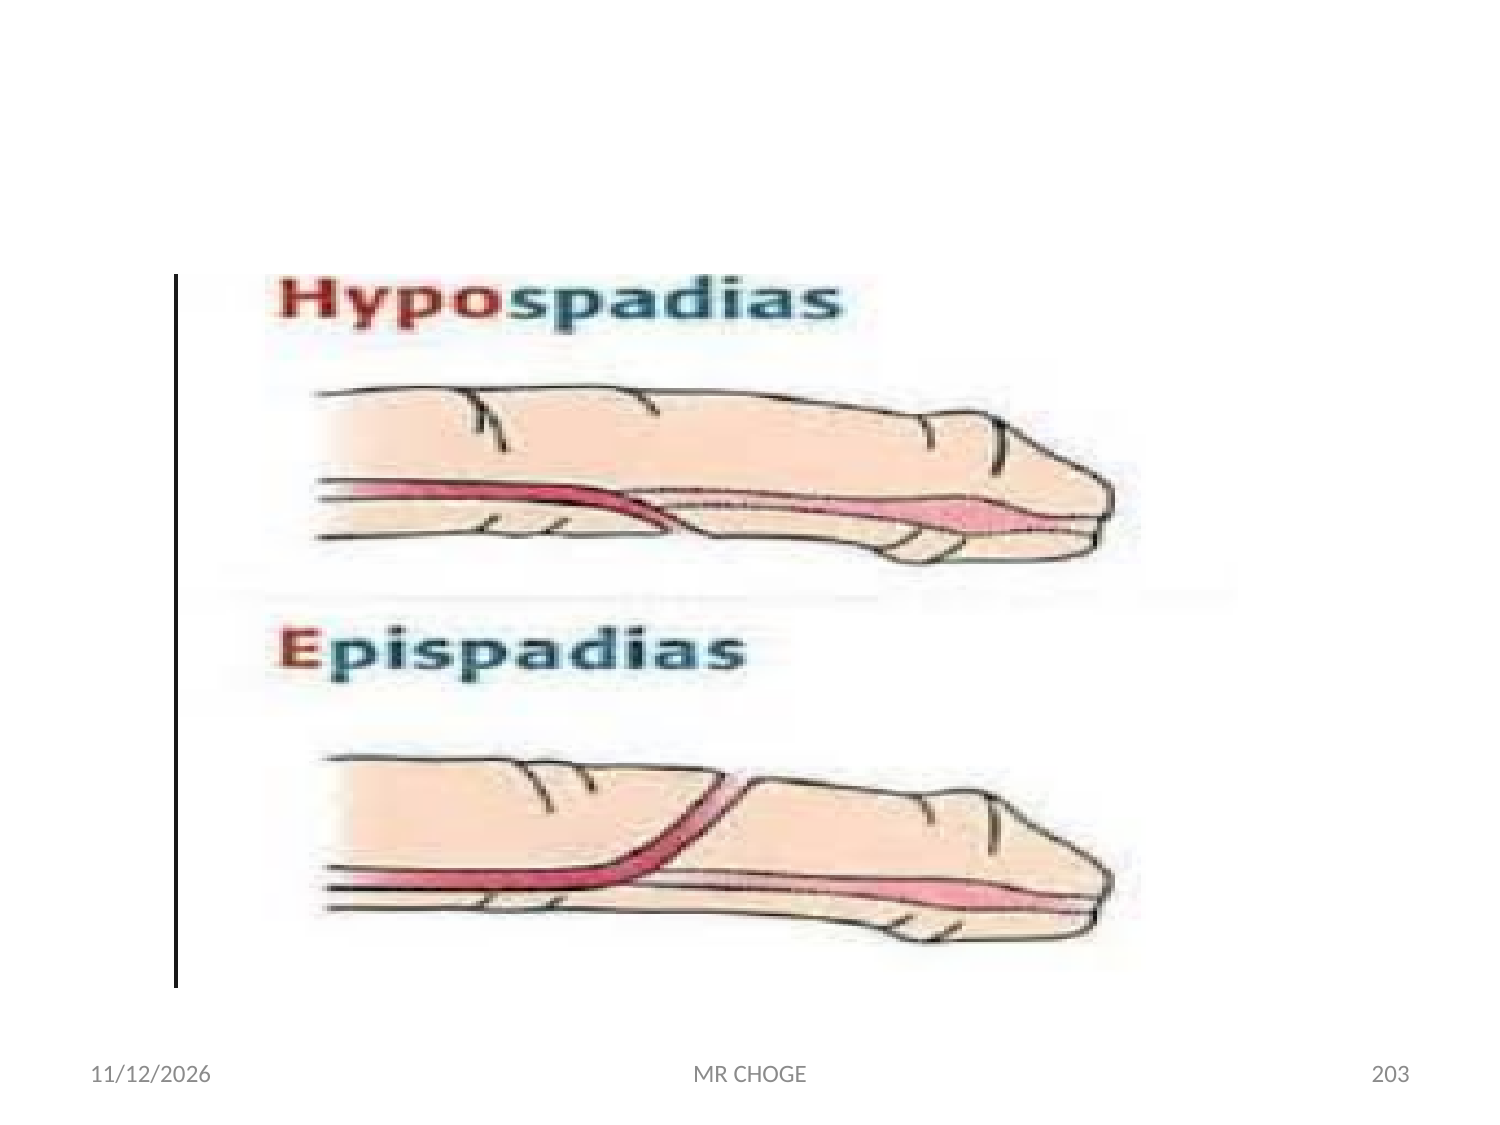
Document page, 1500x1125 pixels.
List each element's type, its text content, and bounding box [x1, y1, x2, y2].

footer MR CHOGE [512, 1042, 988, 1103]
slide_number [75, 1042, 425, 1103]
picture [174, 274, 1238, 988]
slide_number 203 [1074, 1042, 1425, 1103]
